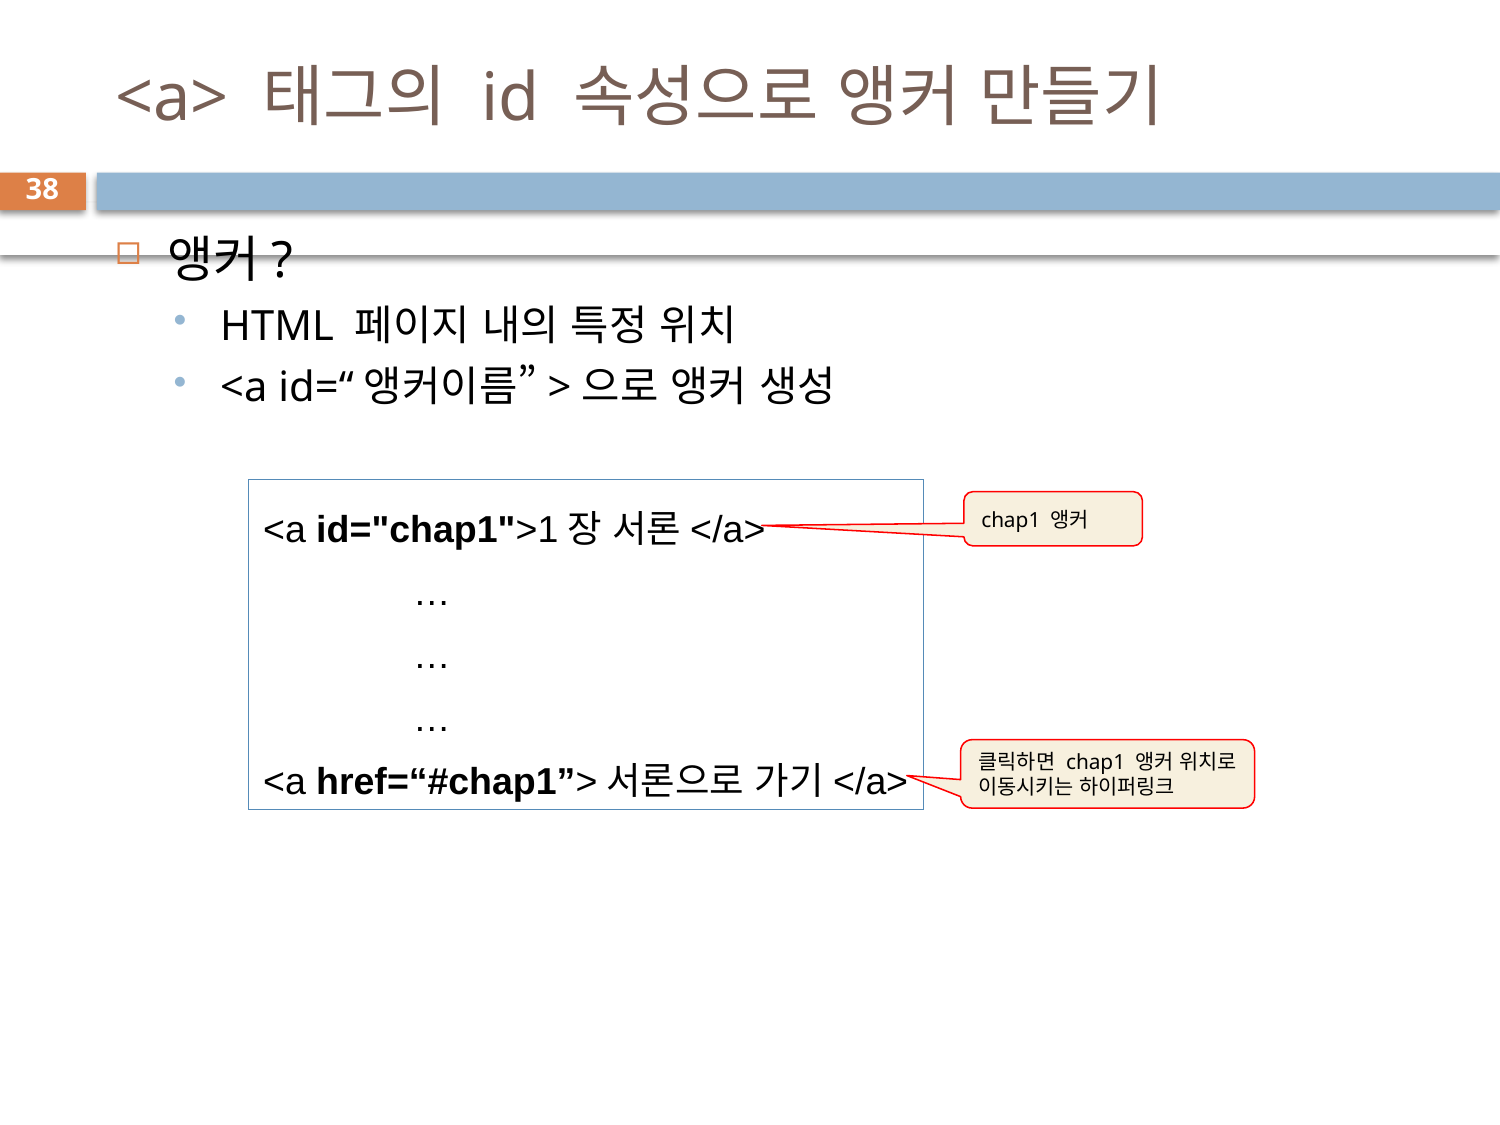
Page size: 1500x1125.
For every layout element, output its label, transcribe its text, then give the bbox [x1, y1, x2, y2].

title <a> 태그의 id 속성으로 앵커 만들기 [100, 37, 1438, 149]
text_box 클릭하면 chap1 앵커 위치로 이동시키는 하이퍼링크 [905, 738, 1257, 810]
text_box <a id="chap1">1장 서론</a> … … … <a href=“#chap1”>서론으로 가기</a> [248, 479, 924, 810]
list 앵커? HTML 페이지 내의 특정 위치 <a id=“앵커이름”>으로 앵커 생성 [100, 219, 1438, 1047]
slide_number 38 [0, 170, 87, 211]
text_box chap1 앵커 [760, 490, 1145, 548]
